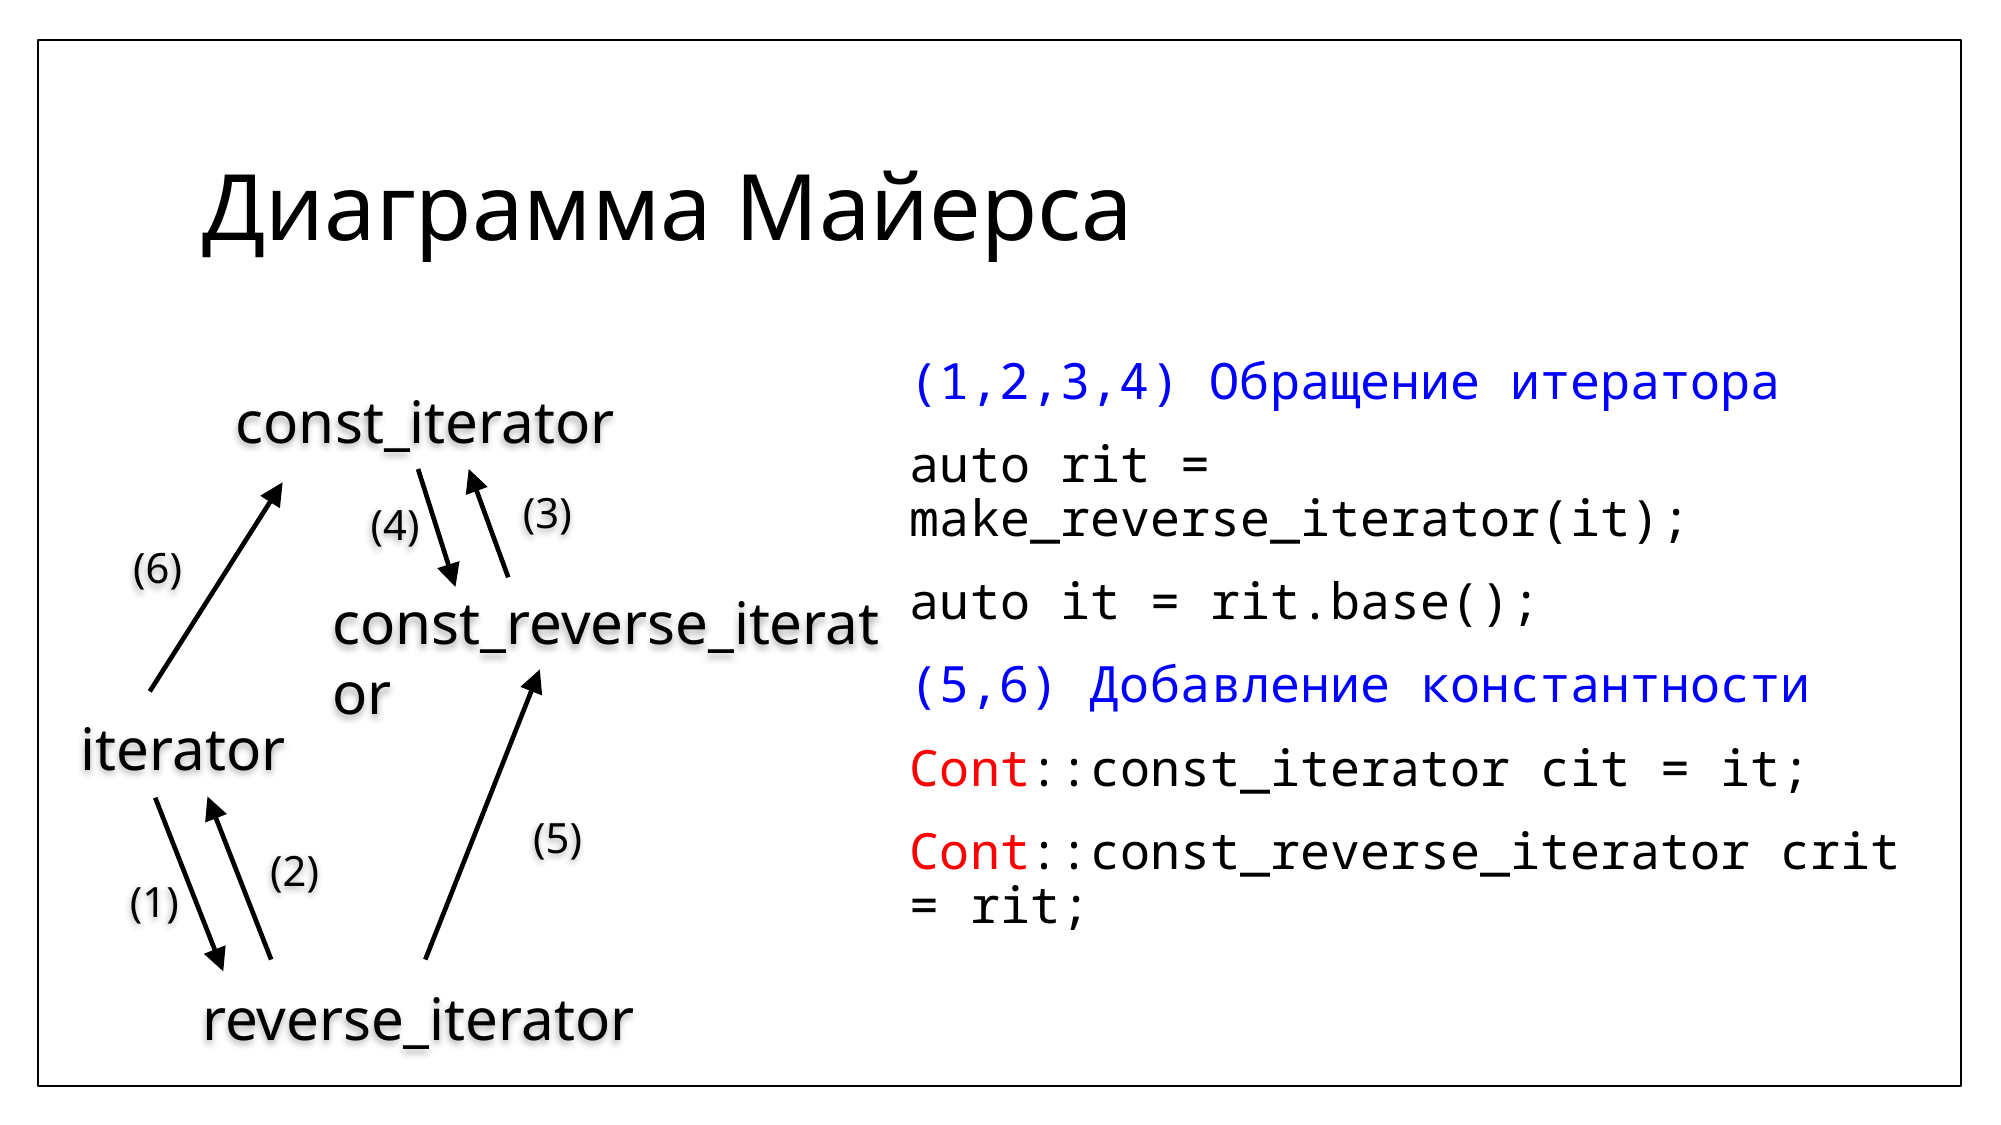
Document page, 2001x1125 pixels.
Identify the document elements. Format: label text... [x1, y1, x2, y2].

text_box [149, 482, 283, 692]
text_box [468, 468, 509, 578]
title Диаграмма Майерса [187, 99, 1808, 323]
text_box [417, 468, 456, 588]
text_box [154, 797, 224, 972]
list (1,2,3,4) Обращение итератора auto rit = make_reverse_iterator(it); auto it = rit.base(); (5,6) Добавление константности Cont::const_iterator cit = it; Cont::const_reverse_iterator crit = rit; [887, 348, 1947, 1060]
text_box (2) [276, 837, 351, 903]
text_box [207, 796, 272, 960]
text_box const_iterator [221, 377, 796, 463]
text_box (4) [355, 491, 412, 556]
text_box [424, 669, 541, 960]
text_box (6) [118, 534, 143, 600]
text_box (5) [545, 804, 614, 870]
text_box const_reverse_iterator [317, 578, 895, 734]
text_box iterator [65, 704, 347, 790]
text_box reverse_iterator [187, 974, 672, 1059]
text_box (3) [513, 479, 604, 545]
text_box (1) [115, 868, 149, 934]
